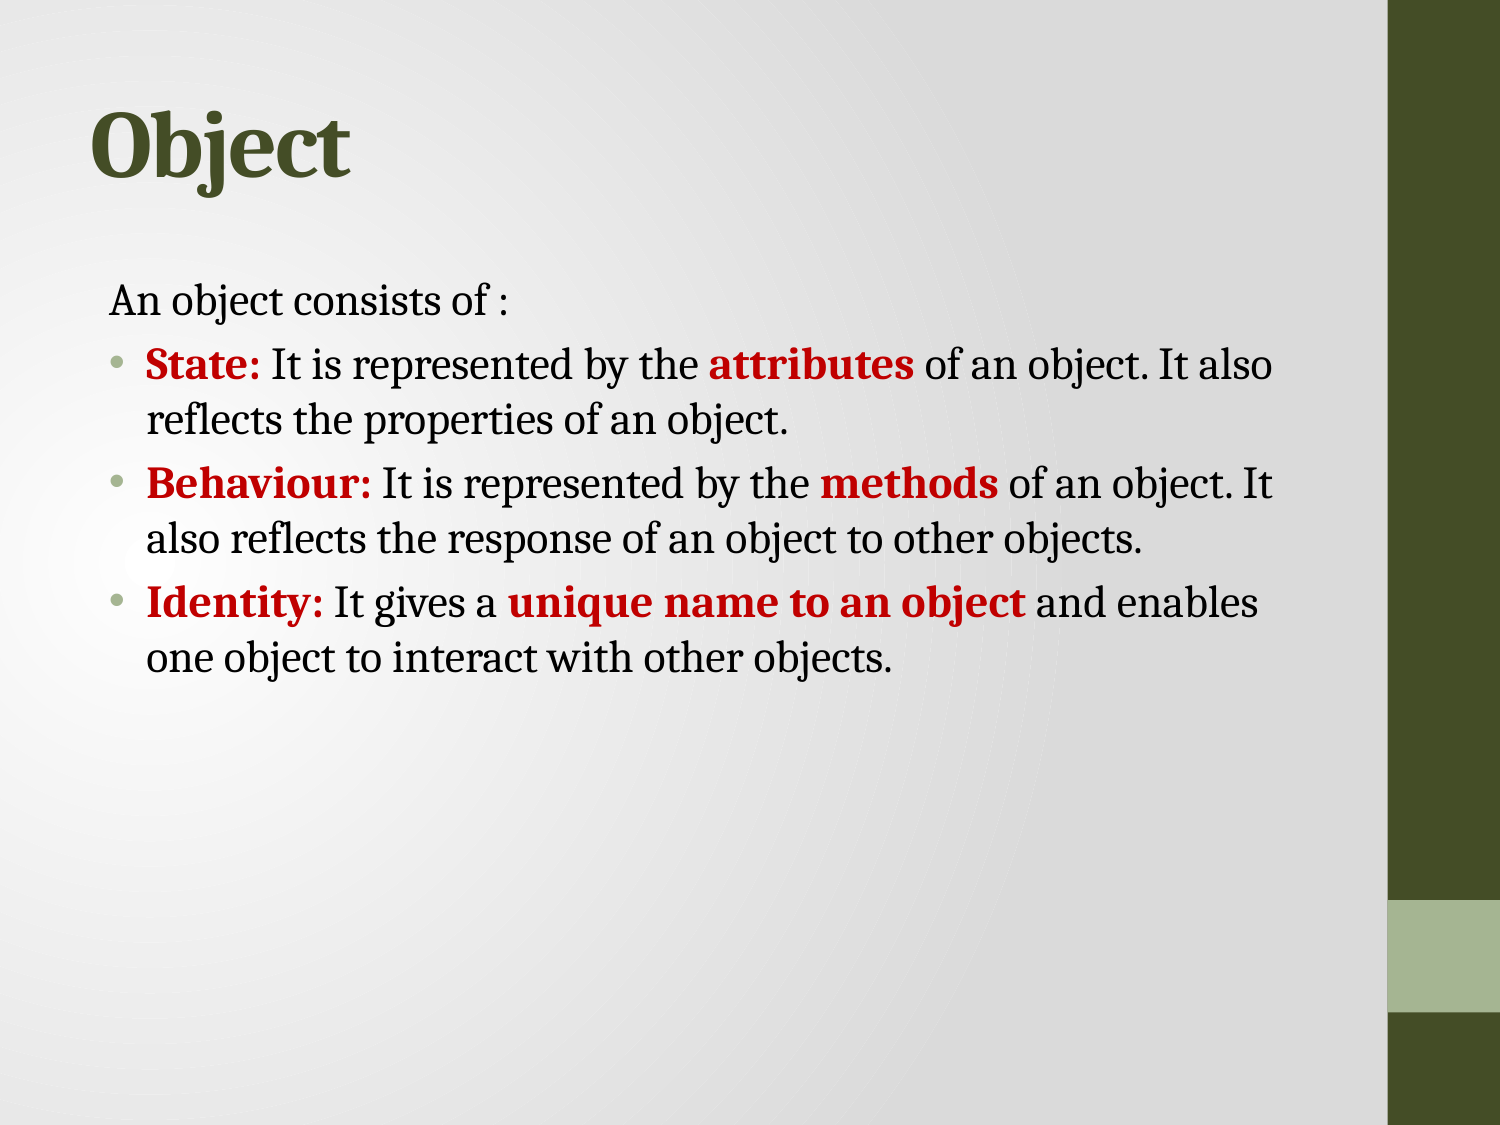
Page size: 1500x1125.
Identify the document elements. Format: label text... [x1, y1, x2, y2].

title Object [75, 45, 1325, 233]
list An object consists of : State: It is represented by the attributes of an object. It also reflects the properties of an object. Behaviour: It is represented by the methods of an object. It also reflects the response of an object to other objects. Identity: It gives a unique name to an object and enables one object to interact with other objects. [75, 262, 1325, 1050]
